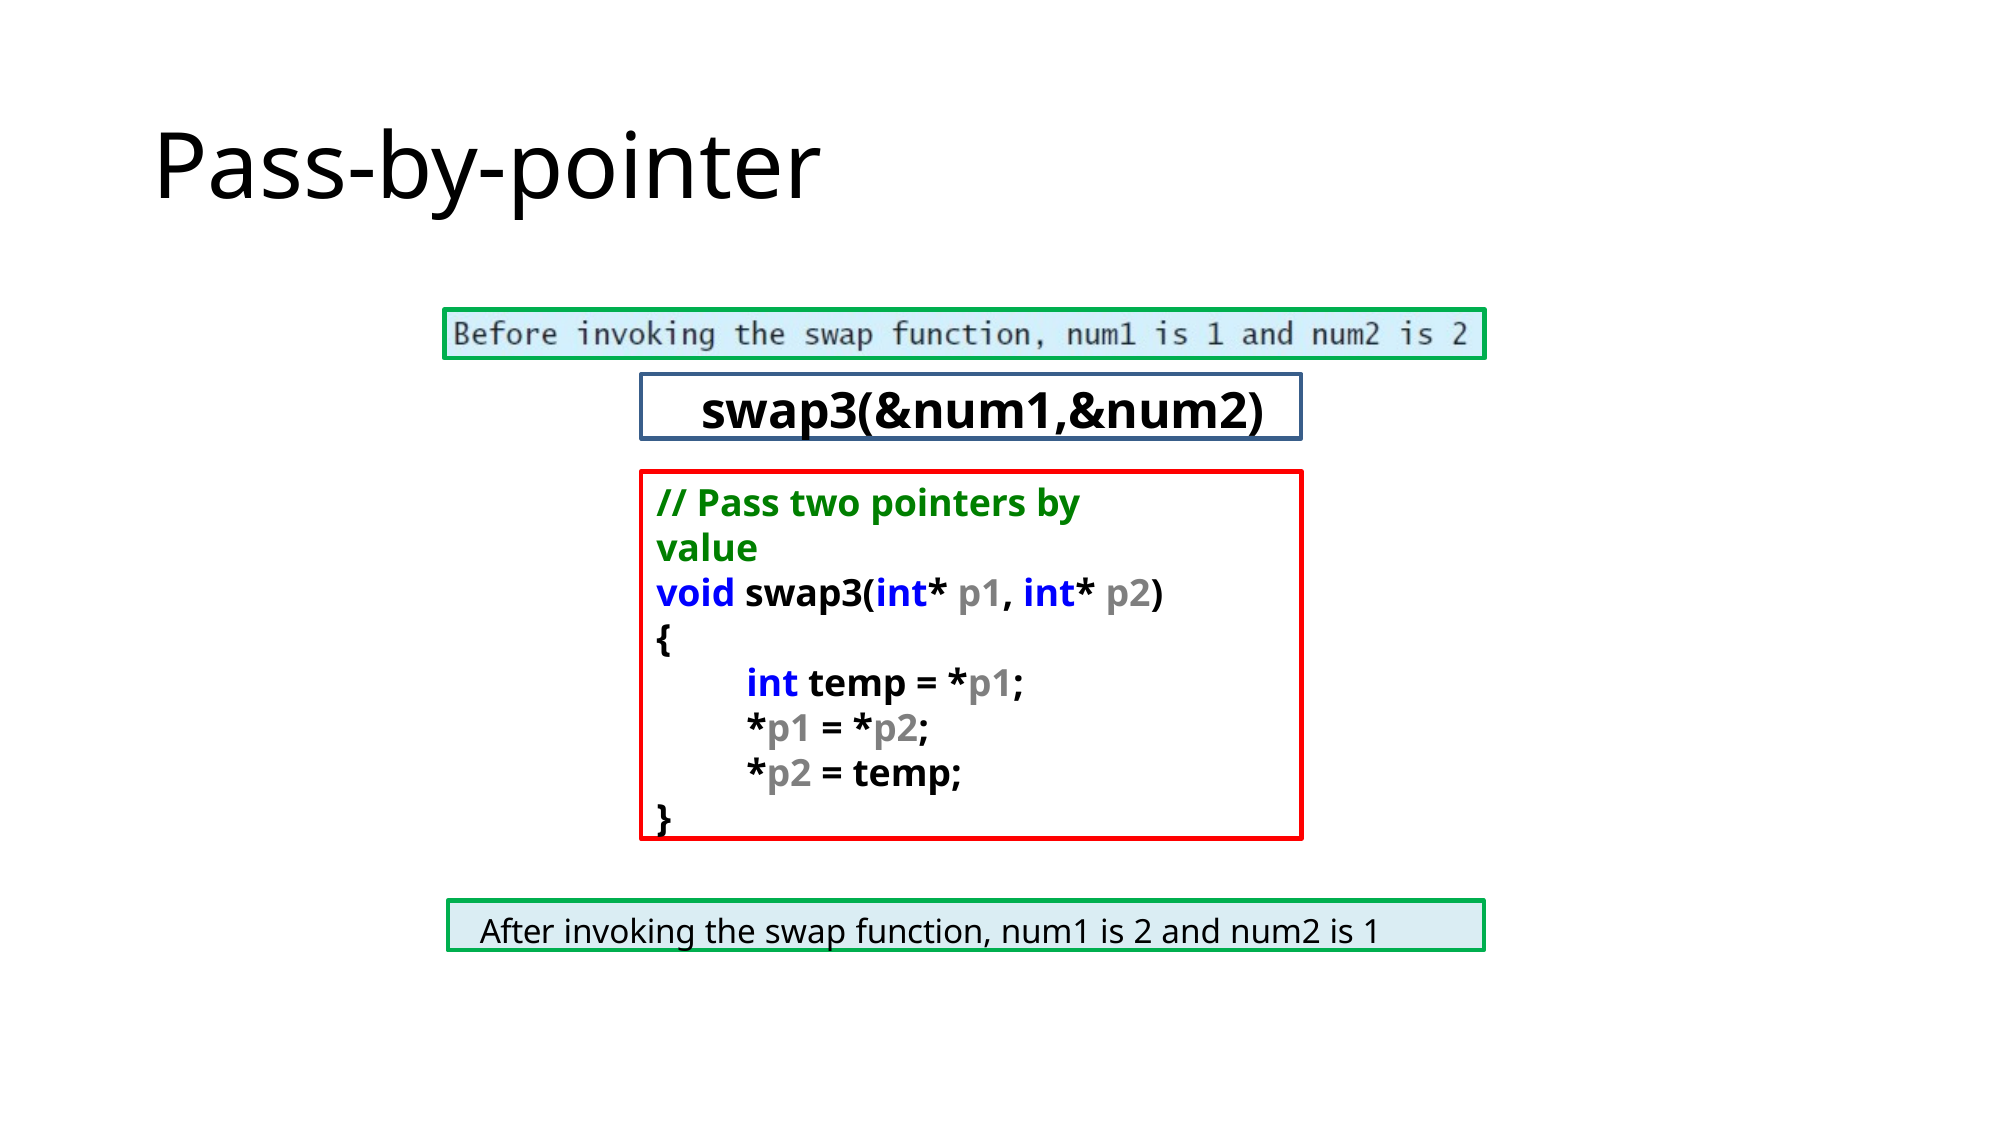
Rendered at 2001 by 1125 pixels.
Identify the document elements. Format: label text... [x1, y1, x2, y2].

text_box swap3(&num1,&num2) [641, 374, 1302, 439]
title Pass-by-pointer [137, 59, 1863, 278]
text_box // Pass two pointers by value void swap3(int* p1, int* p2) { int temp = *p1; *p1 = *p2; *p2 = temp; } [641, 471, 1302, 839]
text_box After invoking the swap function, num1 is 2 and num2 is 1 [447, 900, 1484, 951]
text_box [444, 309, 1485, 359]
